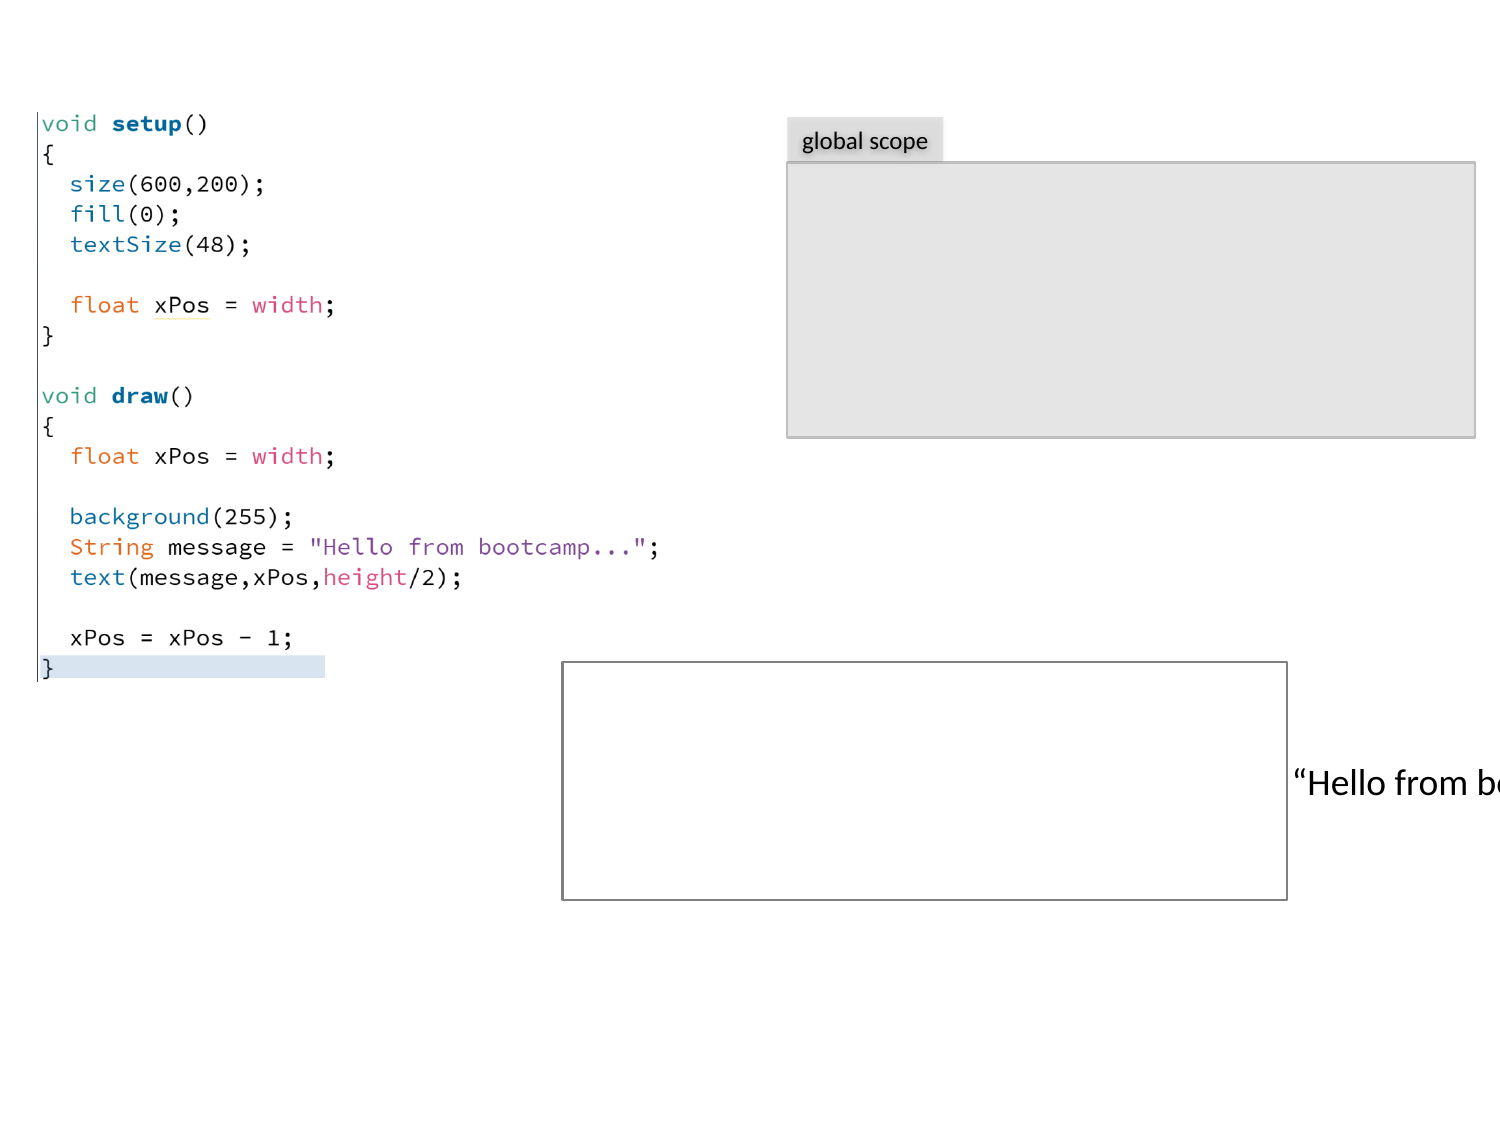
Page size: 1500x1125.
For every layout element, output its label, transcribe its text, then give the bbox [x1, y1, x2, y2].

picture [37, 112, 694, 682]
text_box global scope [786, 116, 944, 162]
text_box [560, 660, 1290, 902]
text_box [785, 160, 1477, 440]
text_box “Hello from bootcamp…” [1276, 750, 1500, 811]
